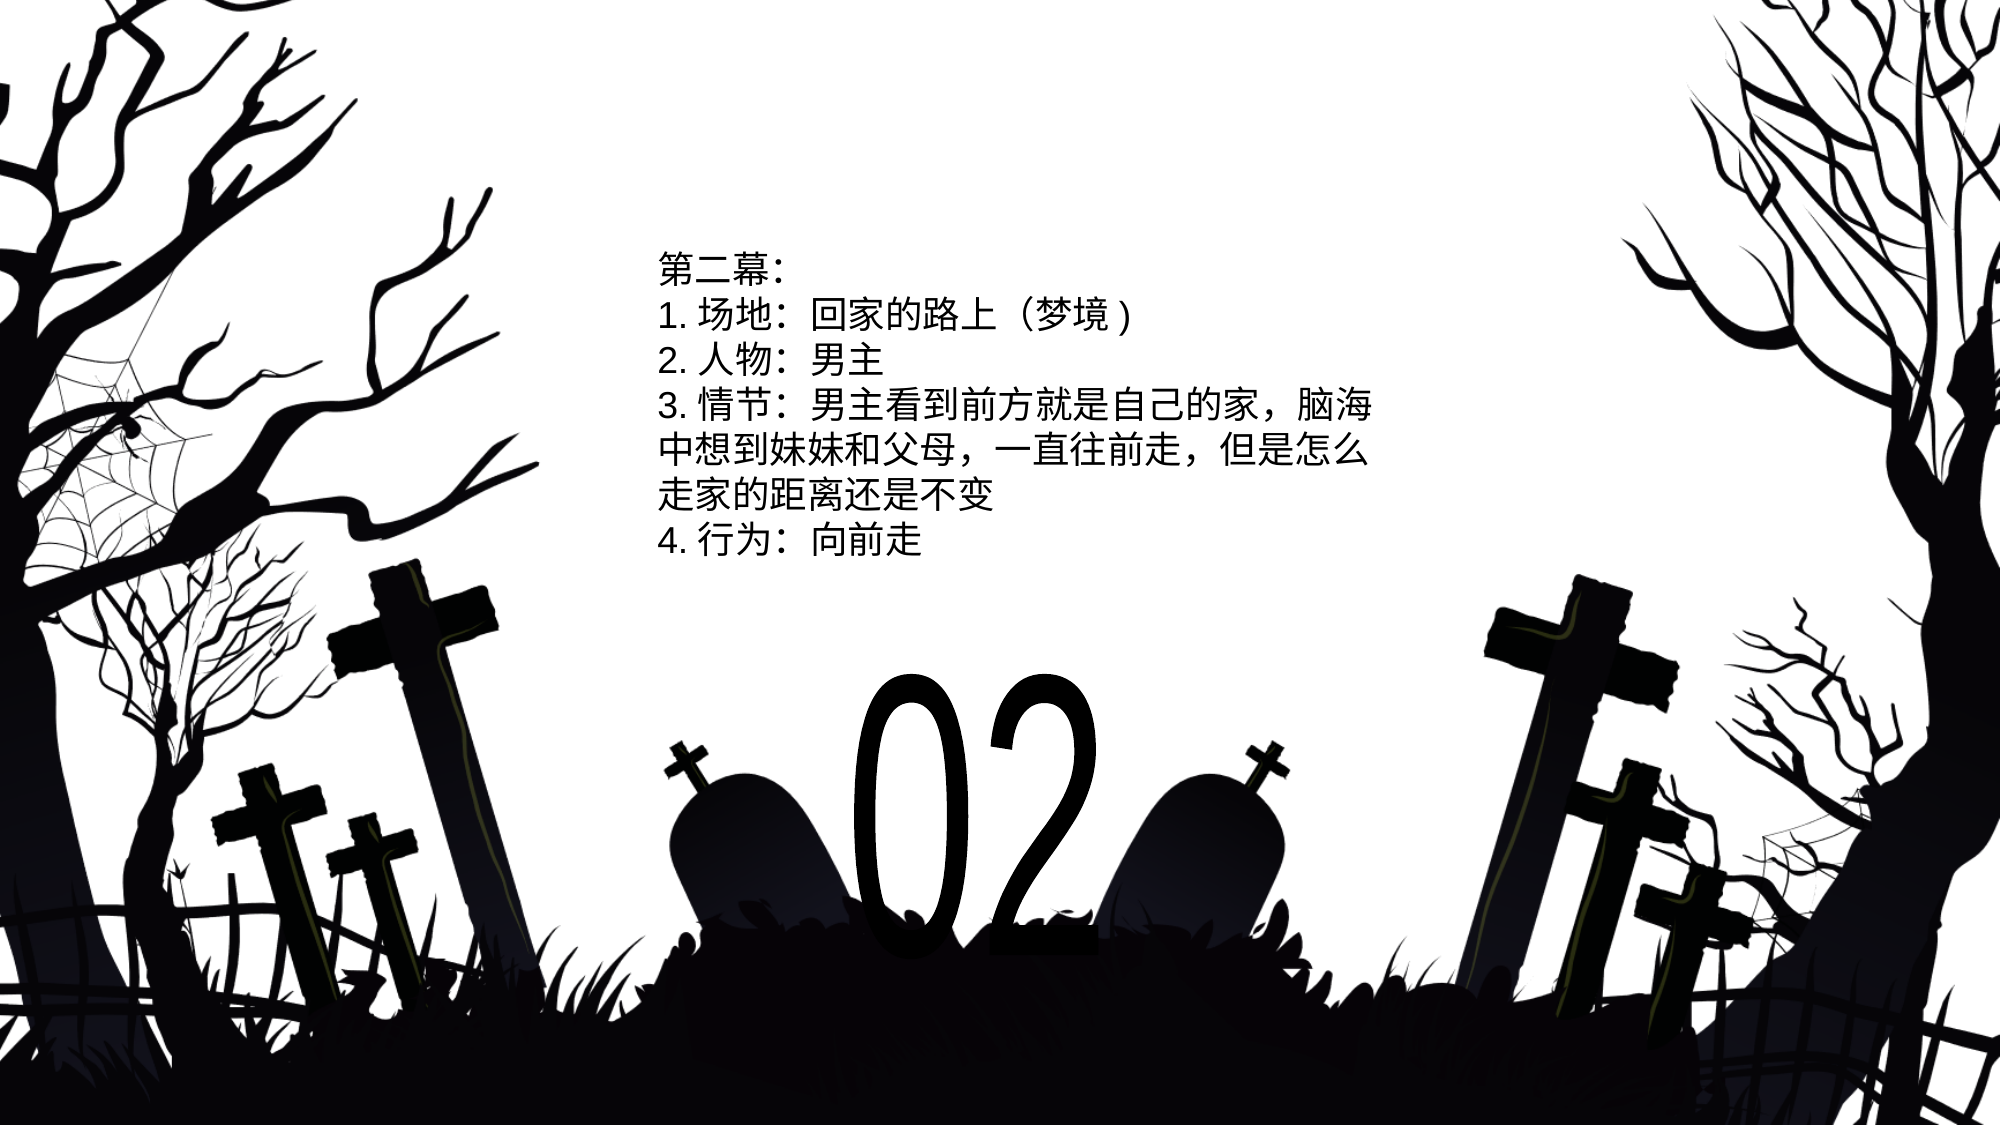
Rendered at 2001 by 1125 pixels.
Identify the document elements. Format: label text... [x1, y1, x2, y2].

picture [0, 0, 2000, 1125]
text_box 第二幕： 1.场地：回家的路上（梦境) 2.人物：男主 3.情节：男主看到前方就是自己的家，脑海中想到妹妹和父母，一直往前走，但是怎么走家的距离还是不变 4.行为：向前走 [642, 238, 1393, 569]
